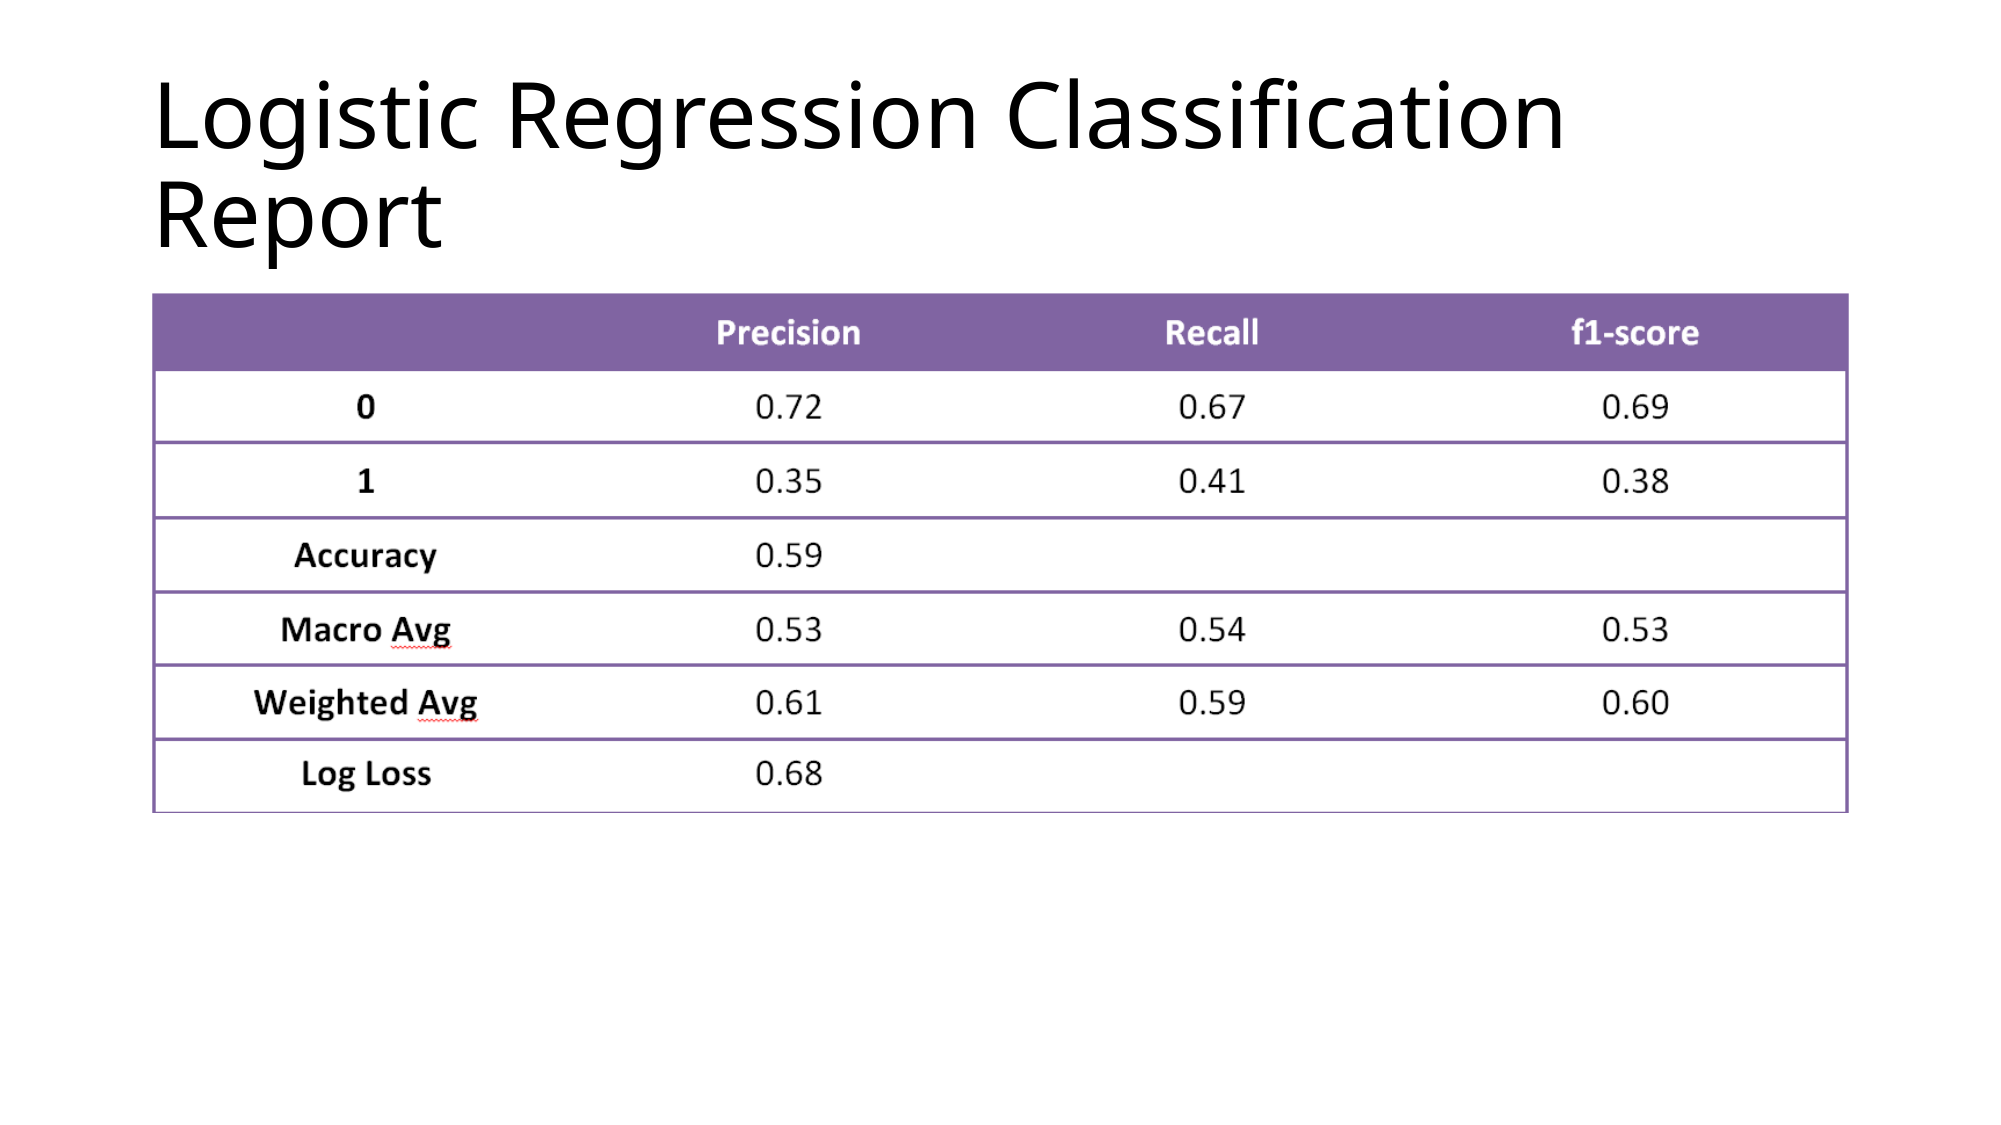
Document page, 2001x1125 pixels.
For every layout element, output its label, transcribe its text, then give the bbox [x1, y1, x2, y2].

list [150, 290, 1850, 813]
title Logistic Regression Classification Report [137, 59, 1863, 278]
